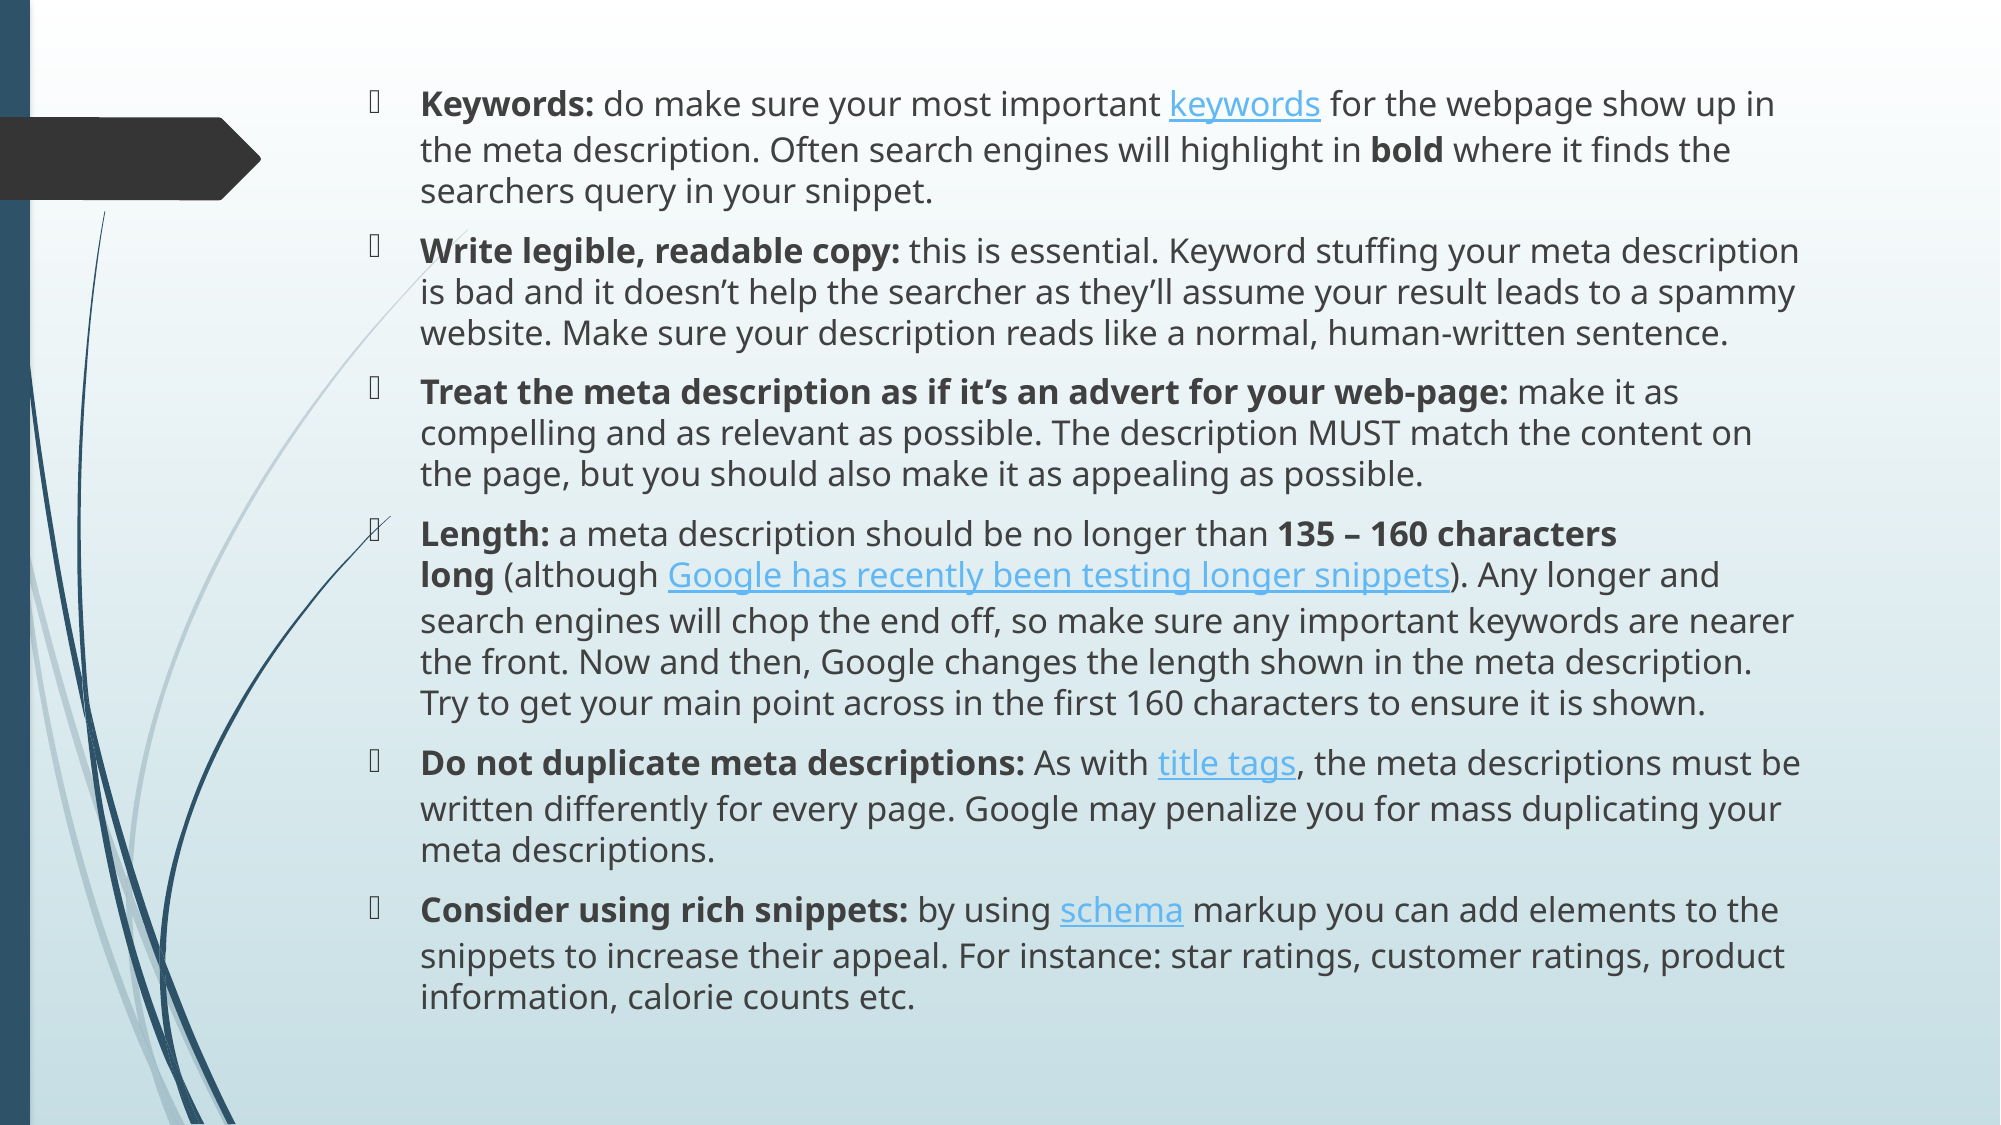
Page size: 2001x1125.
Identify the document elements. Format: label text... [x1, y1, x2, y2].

list Keywords: do make sure your most important keywords for the webpage show up in the meta description. Often search engines will highlight in bold where it finds the searchers query in your snippet. Write legible, readable copy: this is essential. Keyword stuffing your meta description is bad and it doesn’t help the searcher as they’ll assume your result leads to a spammy website. Make sure your description reads like a normal, human-written sentence. Treat the meta description as if it’s an advert for your web-page: make it as compelling and as relevant as possible. The description MUST match the content on the page, but you should also make it as appealing as possible. Length: a meta description should be no longer than 135 – 160 characters long (although Google has recently been testing longer snippets). Any longer and search engines will chop the end off, so make sure any important keywords are nearer the front. Now and then, Google changes the length shown in the meta description. Try to get your main point across in the first 160 characters to ensure it is shown. Do not duplicate meta descriptions: As with title tags, the meta descriptions must be written differently for every page. Google may penalize you for mass duplicating your meta descriptions. Consider using rich snippets: by using schema markup you can add elements to the snippets to increase their appeal. For instance: star ratings, customer ratings, product information, calorie counts etc. [353, 75, 1819, 1089]
